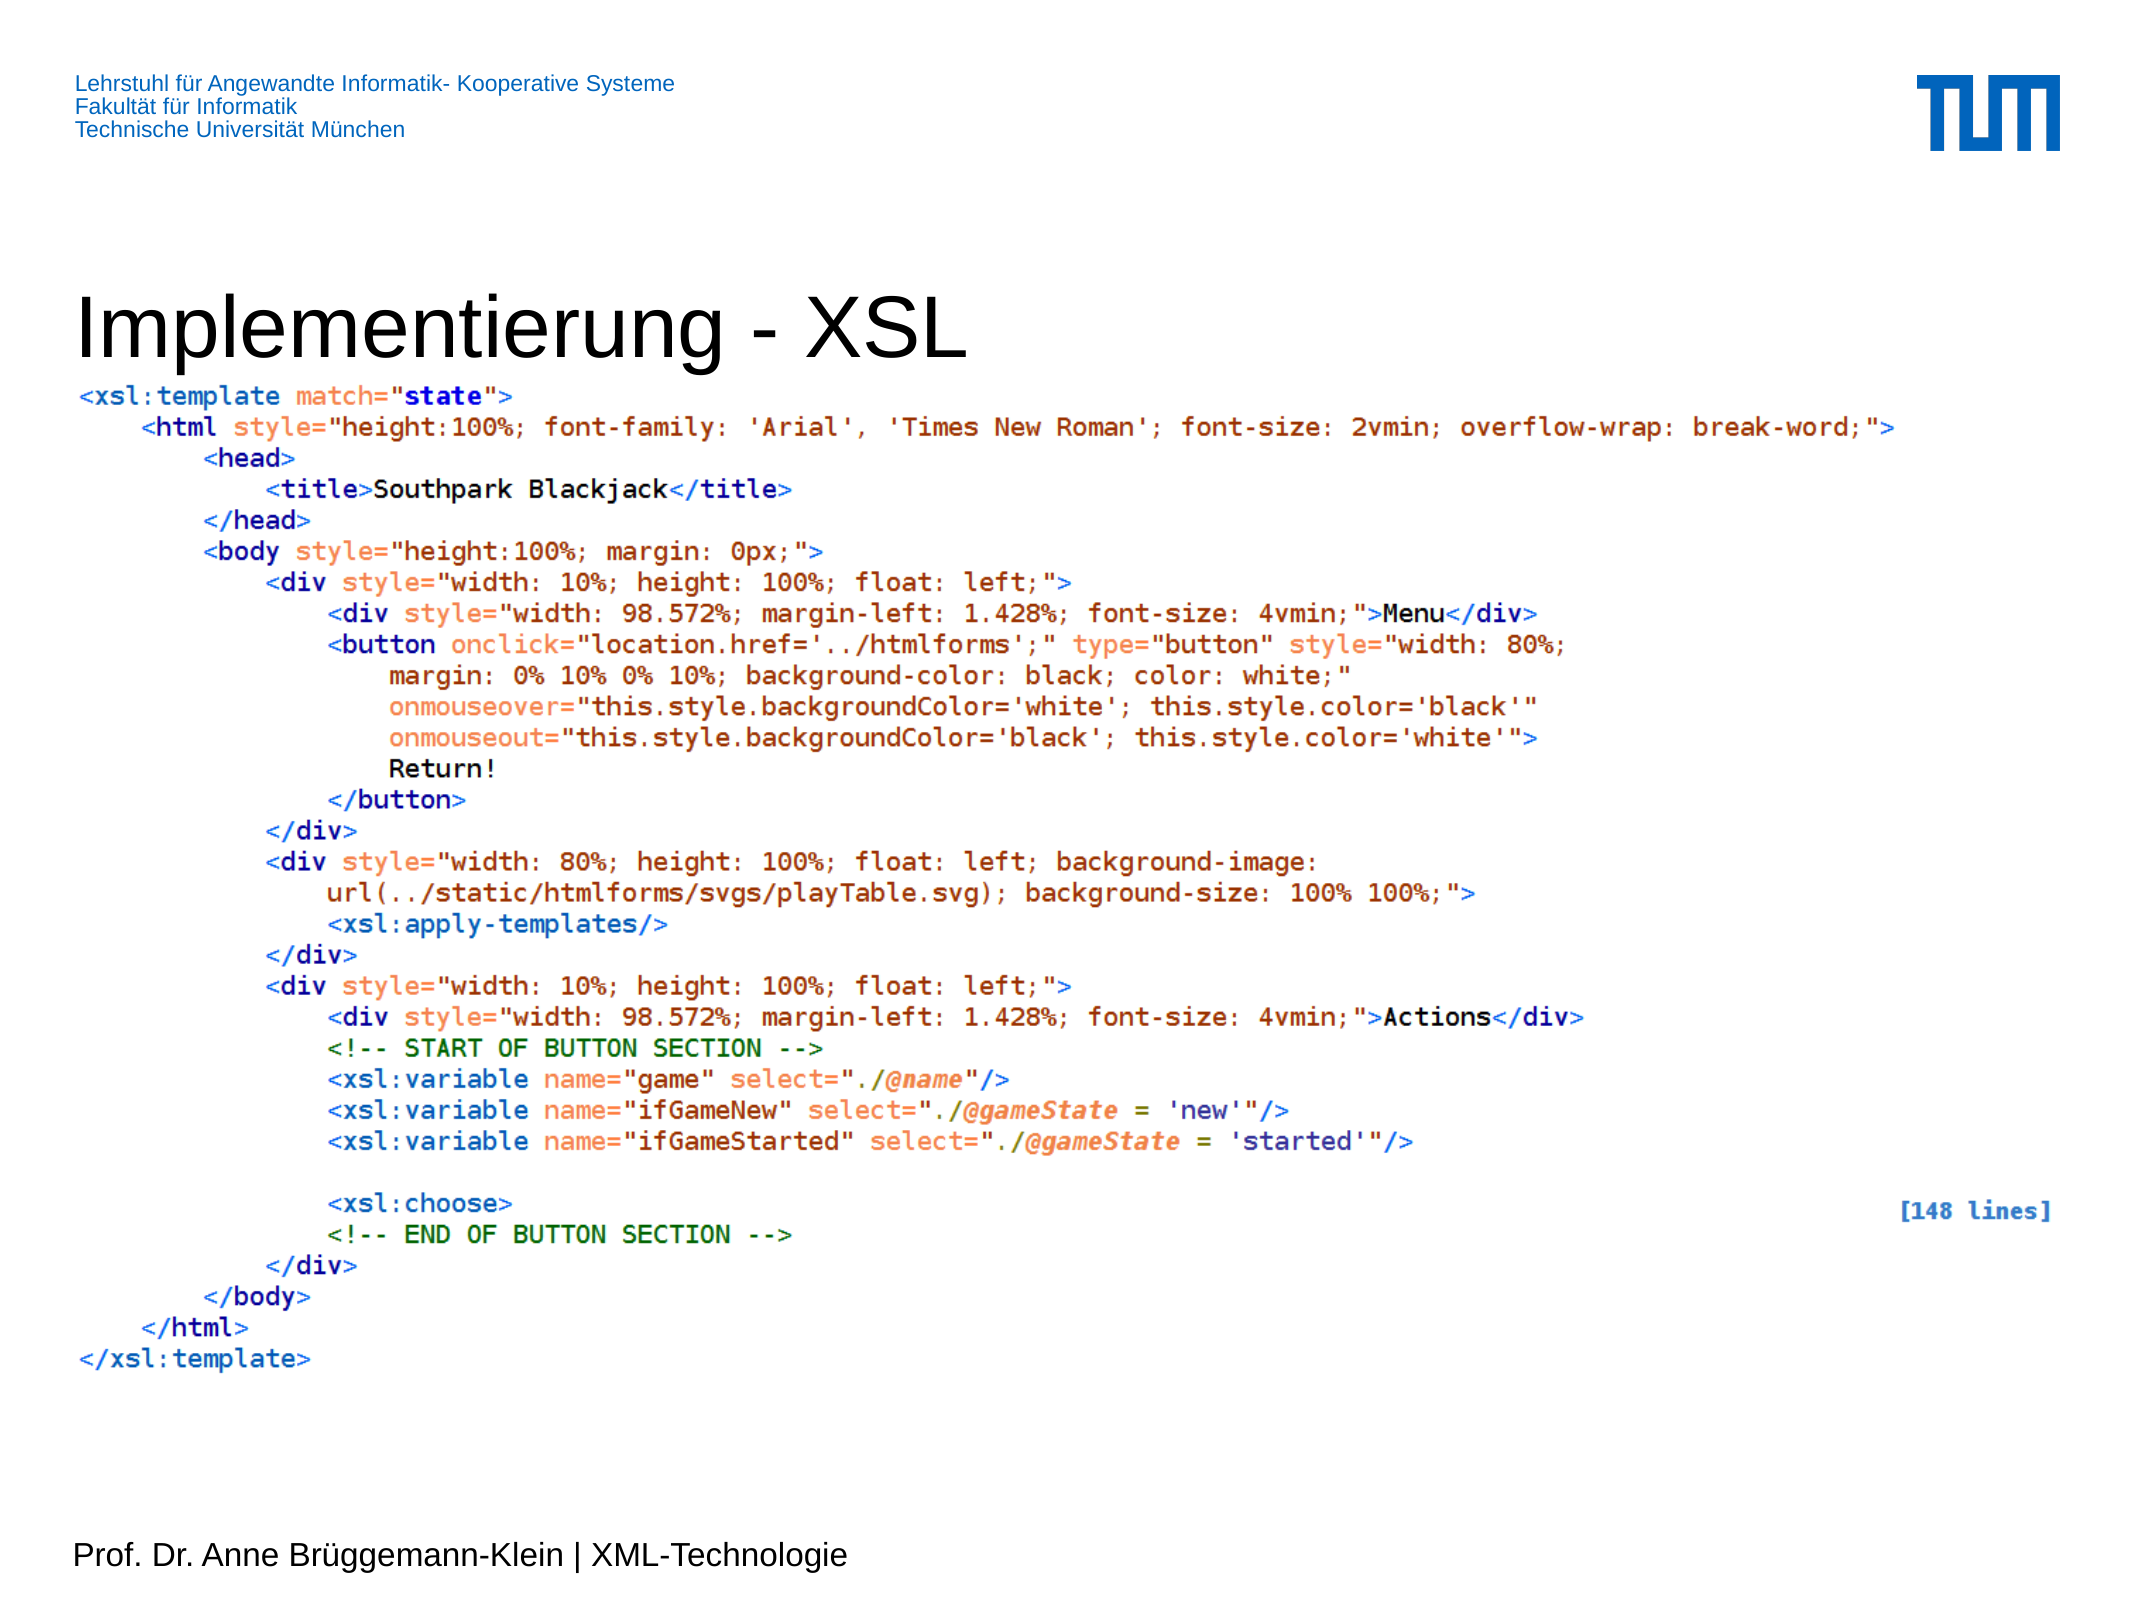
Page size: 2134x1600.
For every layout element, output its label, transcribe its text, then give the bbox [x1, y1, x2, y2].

text_box Implementierung - XSL [74, 281, 2060, 376]
text_box Prof. Dr. Anne Brüggemann-Klein | XML-Technologie [72, 1532, 1581, 1573]
picture [1917, 75, 2060, 151]
picture [73, 381, 2060, 1377]
